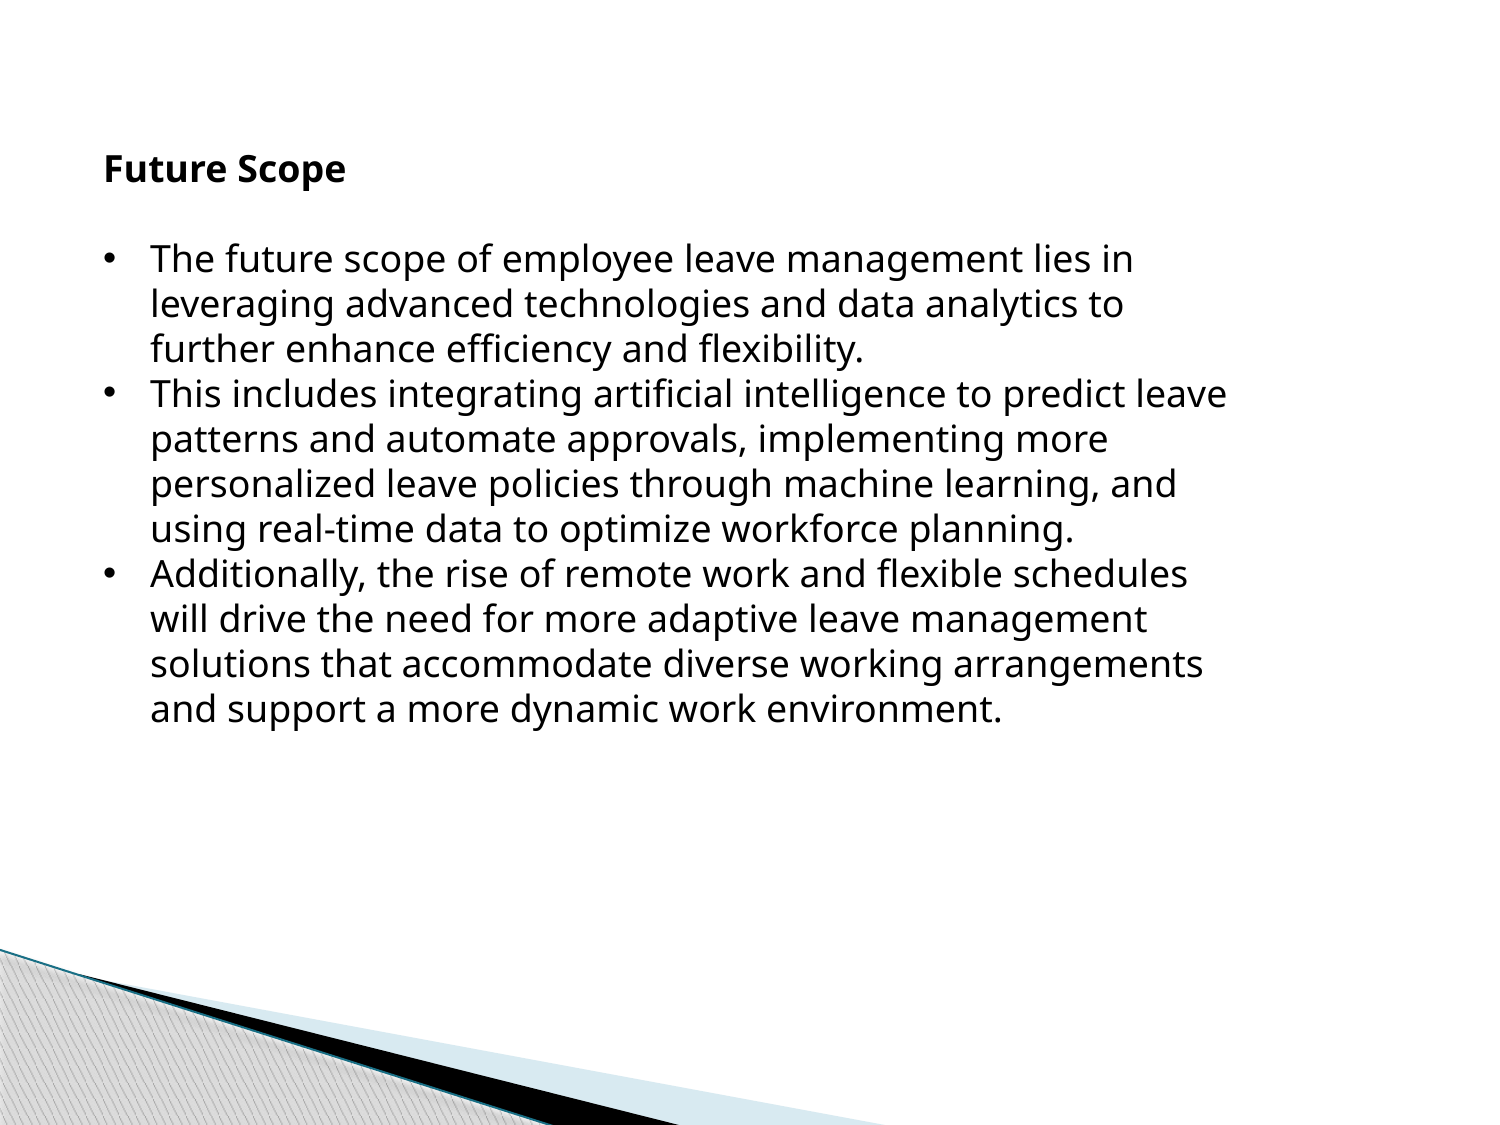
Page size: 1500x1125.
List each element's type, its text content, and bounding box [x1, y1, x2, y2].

text_box Future Scope The future scope of employee leave management lies in leveraging advanced technologies and data analytics to further enhance efficiency and flexibility. This includes integrating artificial intelligence to predict leave patterns and automate approvals, implementing more personalized leave policies through machine learning, and using real-time data to optimize workforce planning. Additionally, the rise of remote work and flexible schedules will drive the need for more adaptive leave management solutions that accommodate diverse working arrangements and support a more dynamic work environment. [88, 137, 1258, 782]
